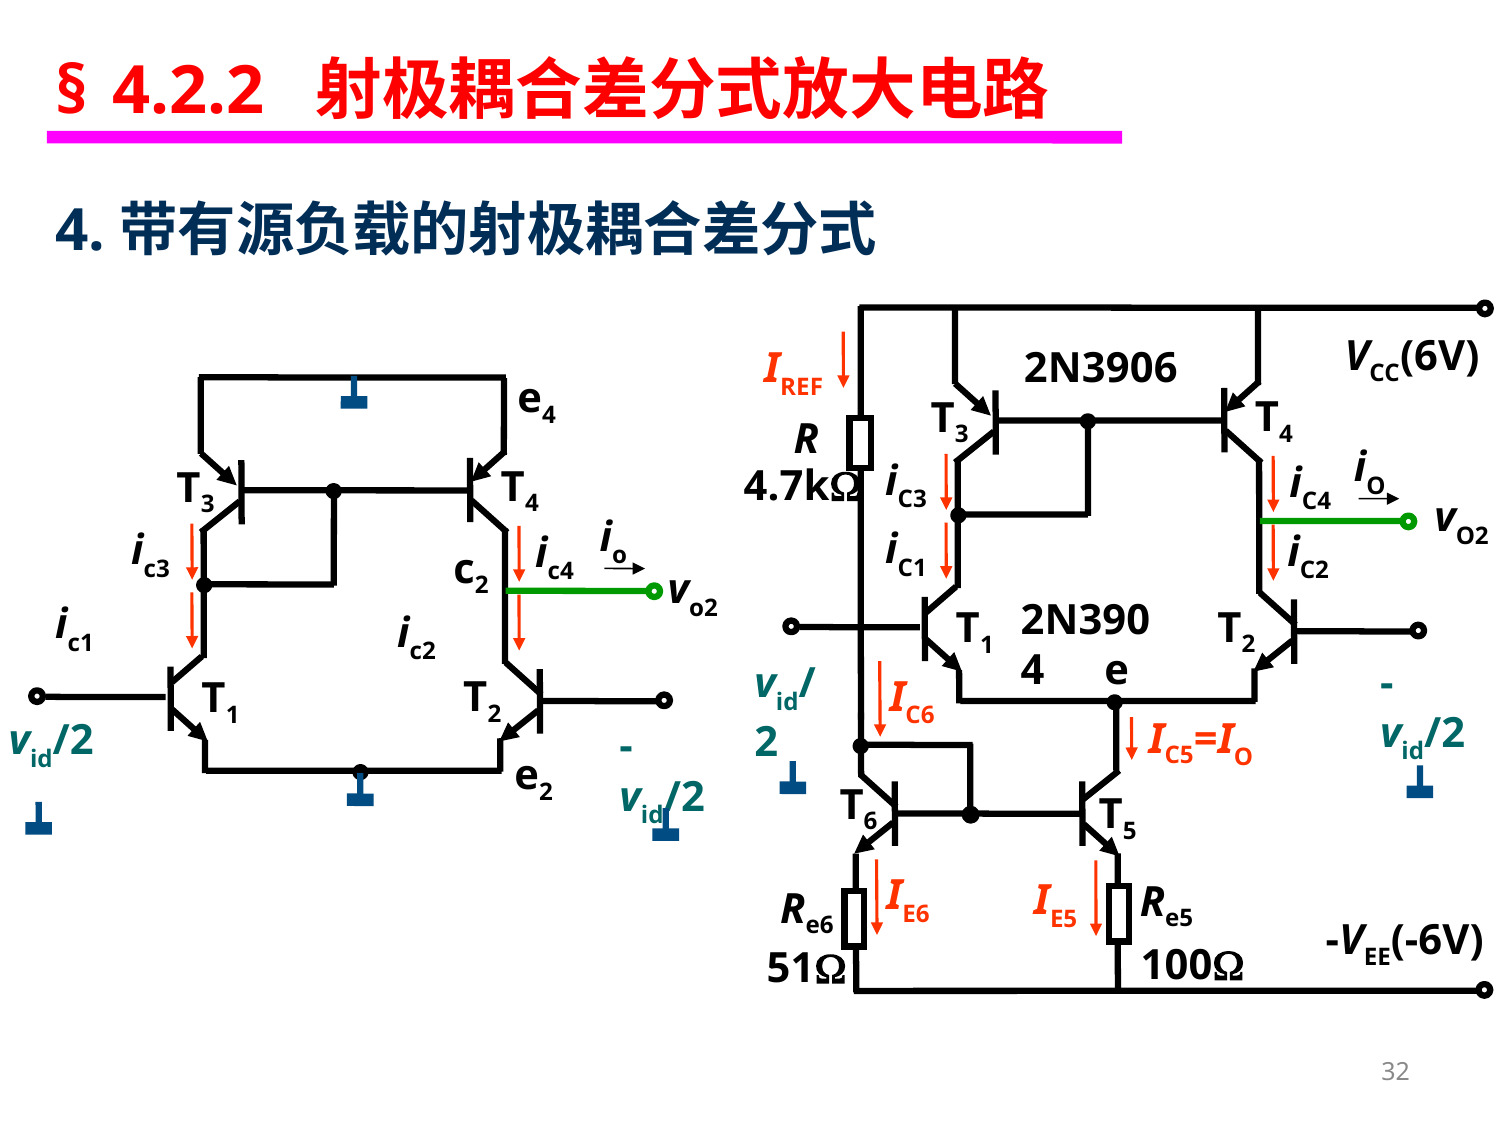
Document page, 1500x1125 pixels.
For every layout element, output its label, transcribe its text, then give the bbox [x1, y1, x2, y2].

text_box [728, 302, 1500, 1000]
slide_number 32 [1074, 1042, 1425, 1103]
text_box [0, 373, 739, 835]
text_box § 4.2.2 射极耦合差分式放大电路 [41, 31, 1117, 124]
text_box 4.带有源负载的射极耦合差分式 [41, 184, 951, 270]
